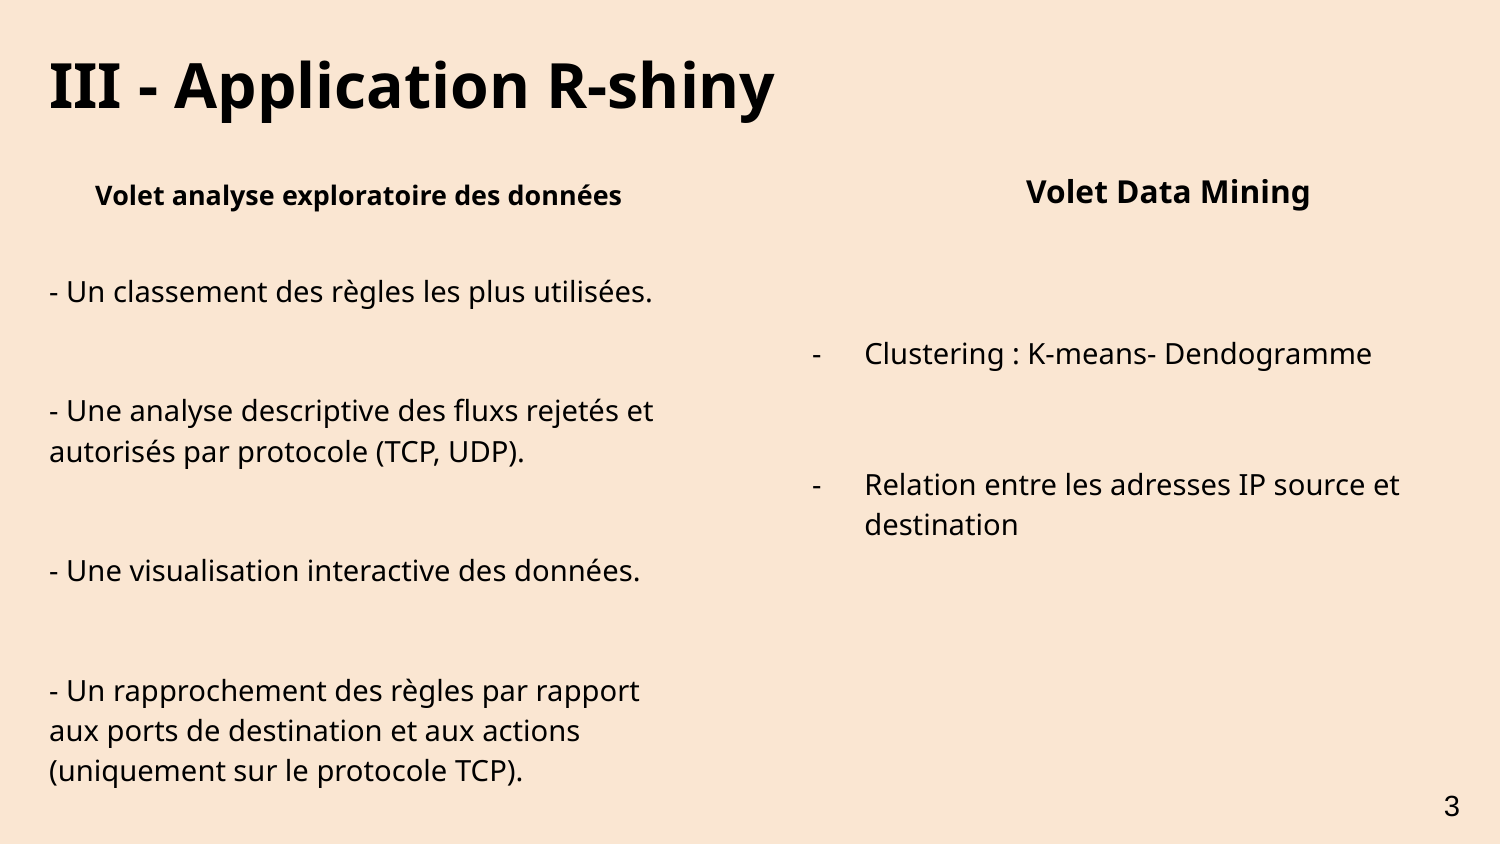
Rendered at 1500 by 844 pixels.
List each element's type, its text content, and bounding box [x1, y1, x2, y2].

text_box 3 [1428, 772, 1488, 838]
text_box III - Application R-shiny [34, 0, 1432, 137]
list - Un classement des règles les plus utilisées. - Une analyse descriptive des fluxs rejetés et autorisés par protocole (TCP, UDP). - Une visualisation interactive des données. - Un rapprochement des règles par rapport aux ports de destination et aux actions (uniquement sur le protocole TCP). [34, 252, 677, 814]
list Clustering : K-means- Dendogramme Relation entre les adresses IP source et destination [774, 245, 1500, 782]
title Volet analyse exploratoire des données [9, 158, 702, 253]
title Volet Data Mining [785, 151, 1478, 245]
